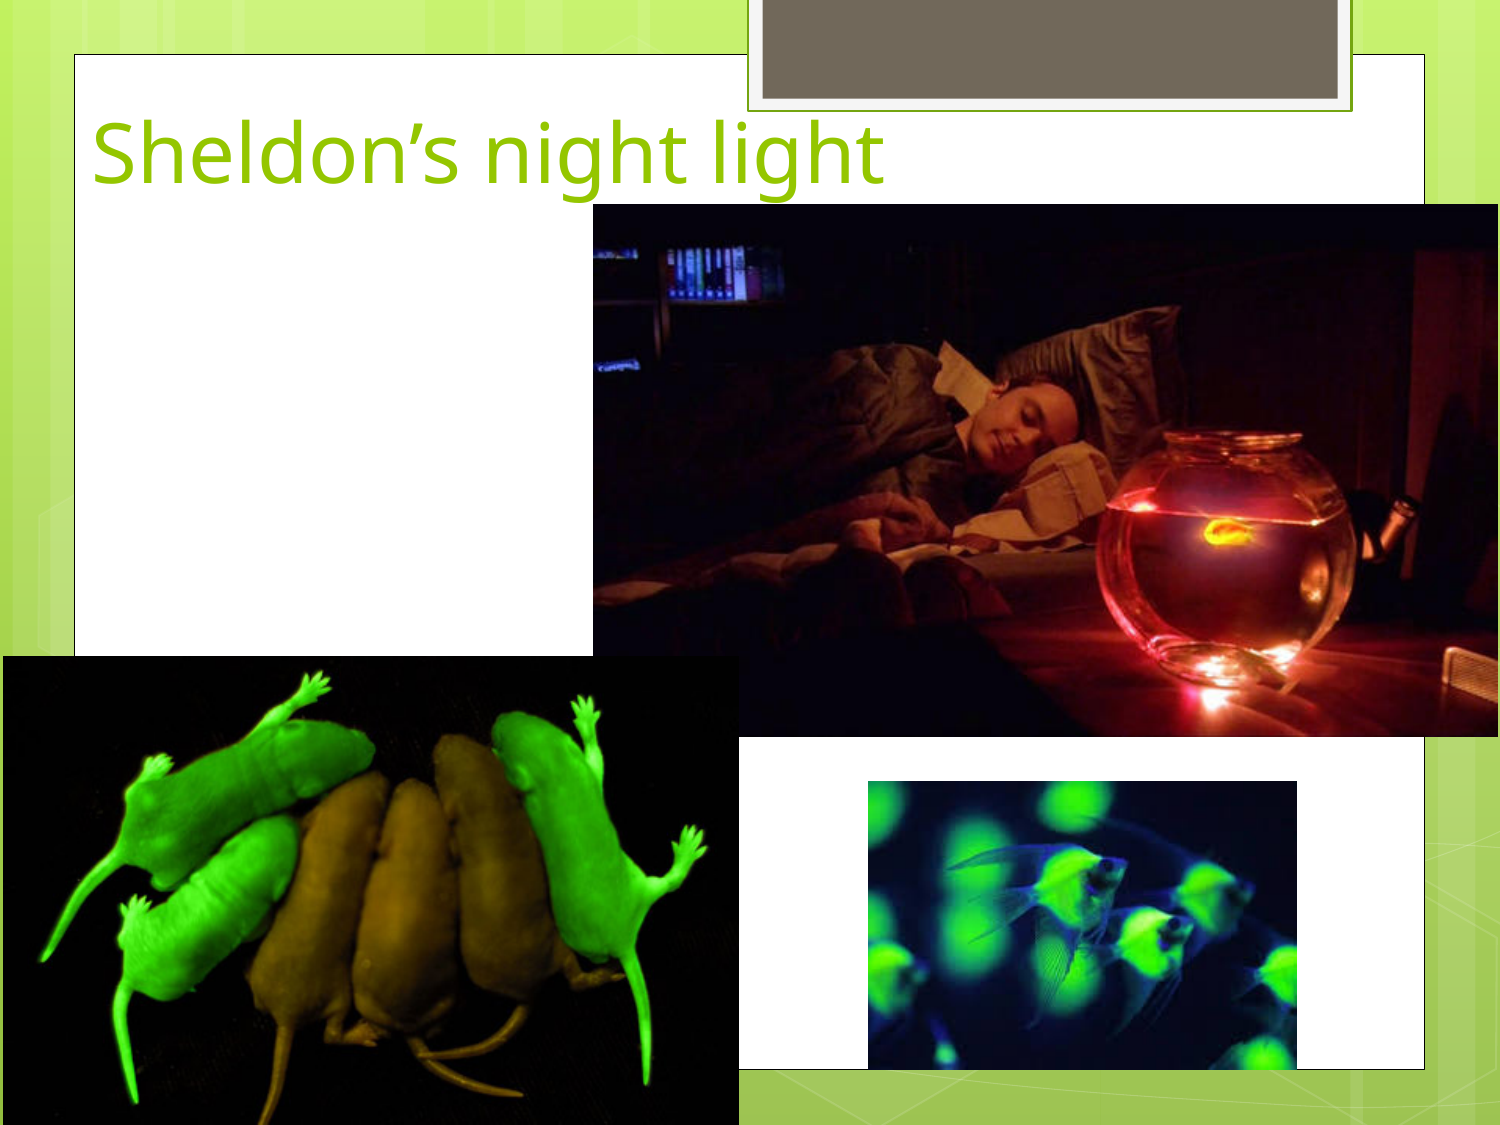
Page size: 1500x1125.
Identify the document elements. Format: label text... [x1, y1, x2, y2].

picture [3, 204, 1498, 1125]
title Sheldon’s night light [76, 66, 1229, 209]
picture [867, 781, 1297, 1070]
